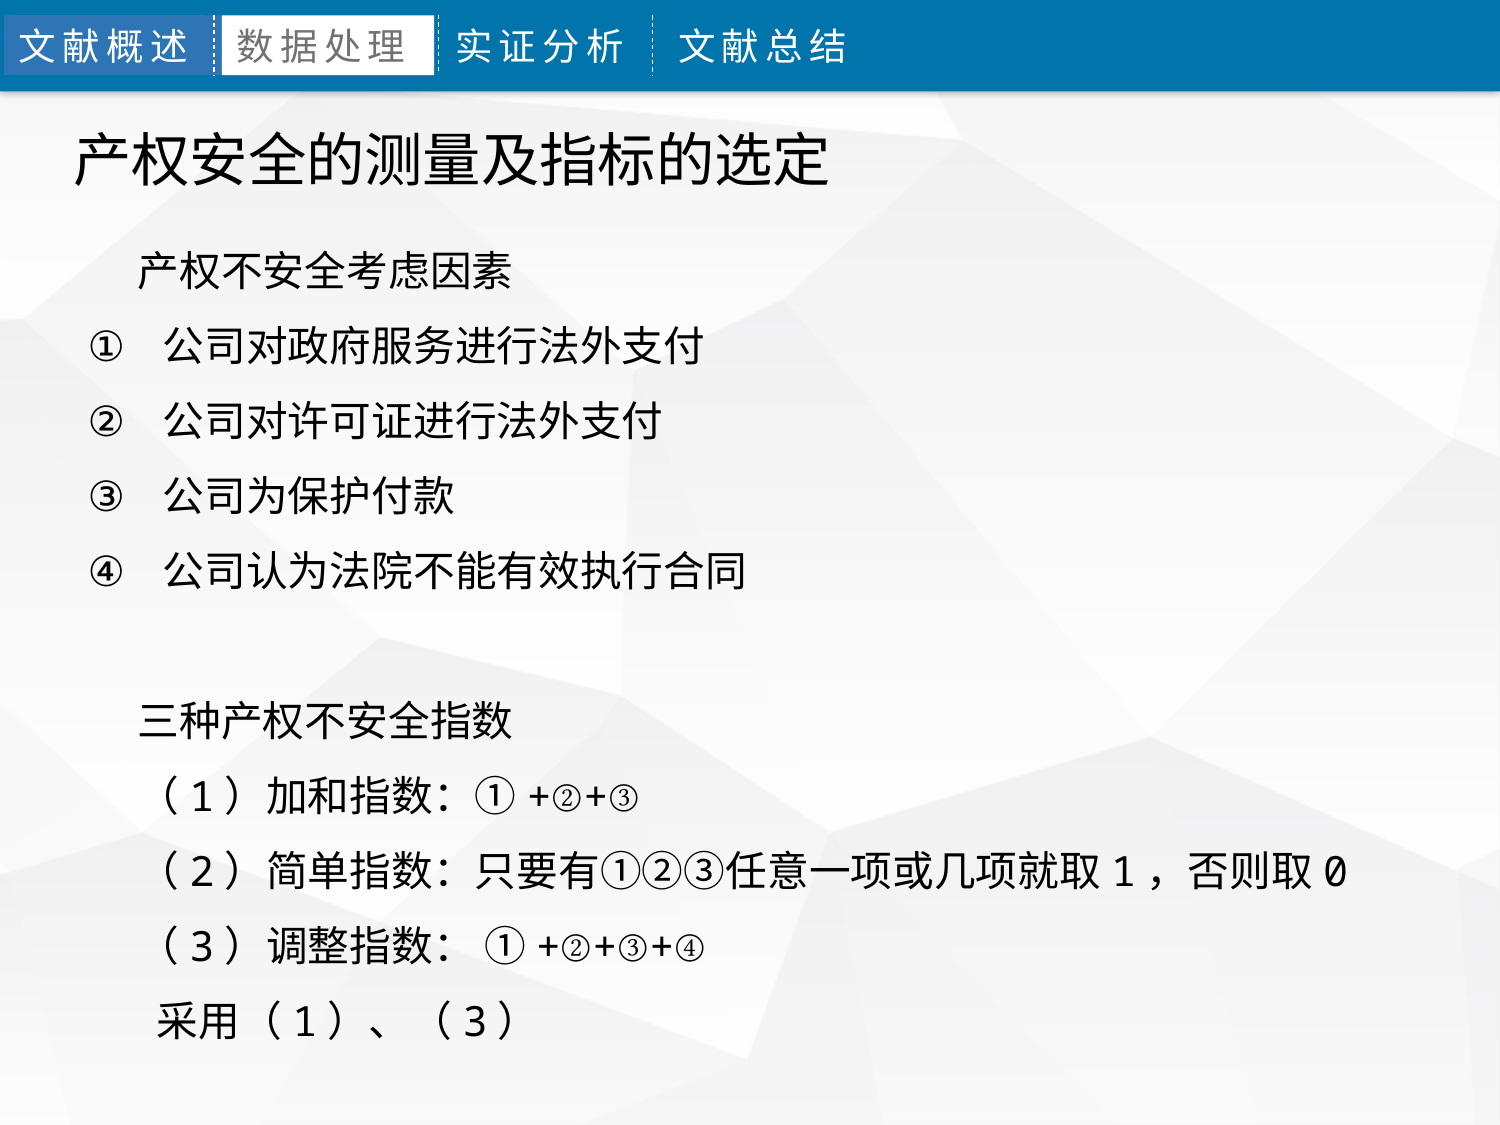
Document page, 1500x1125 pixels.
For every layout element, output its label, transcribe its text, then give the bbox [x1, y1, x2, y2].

text_box 文献概述 [4, 15, 213, 76]
text_box 产权安全的测量及指标的选定 [58, 115, 846, 201]
text_box 数据处理 [221, 15, 435, 76]
text_box 实证分析 [440, 15, 652, 76]
text_box 文献总结 [663, 15, 876, 76]
text_box 文献概述 [215, 15, 221, 76]
text_box 产权不安全考虑因素 公司对政府服务进行法外支付 公司对许可证进行法外支付 公司为保护付款 公司认为法院不能有效执行合同 三种产权不安全指数 （1）加和指数：①+②+③ （2）简单指数：只要有①②③任意一项或几项就取1，否则取0 （3）调整指数： ①+②+③+④ 采用（1）、（3） [72, 225, 1500, 1053]
text_box [0, 0, 1500, 92]
picture [0, 92, 1500, 1125]
